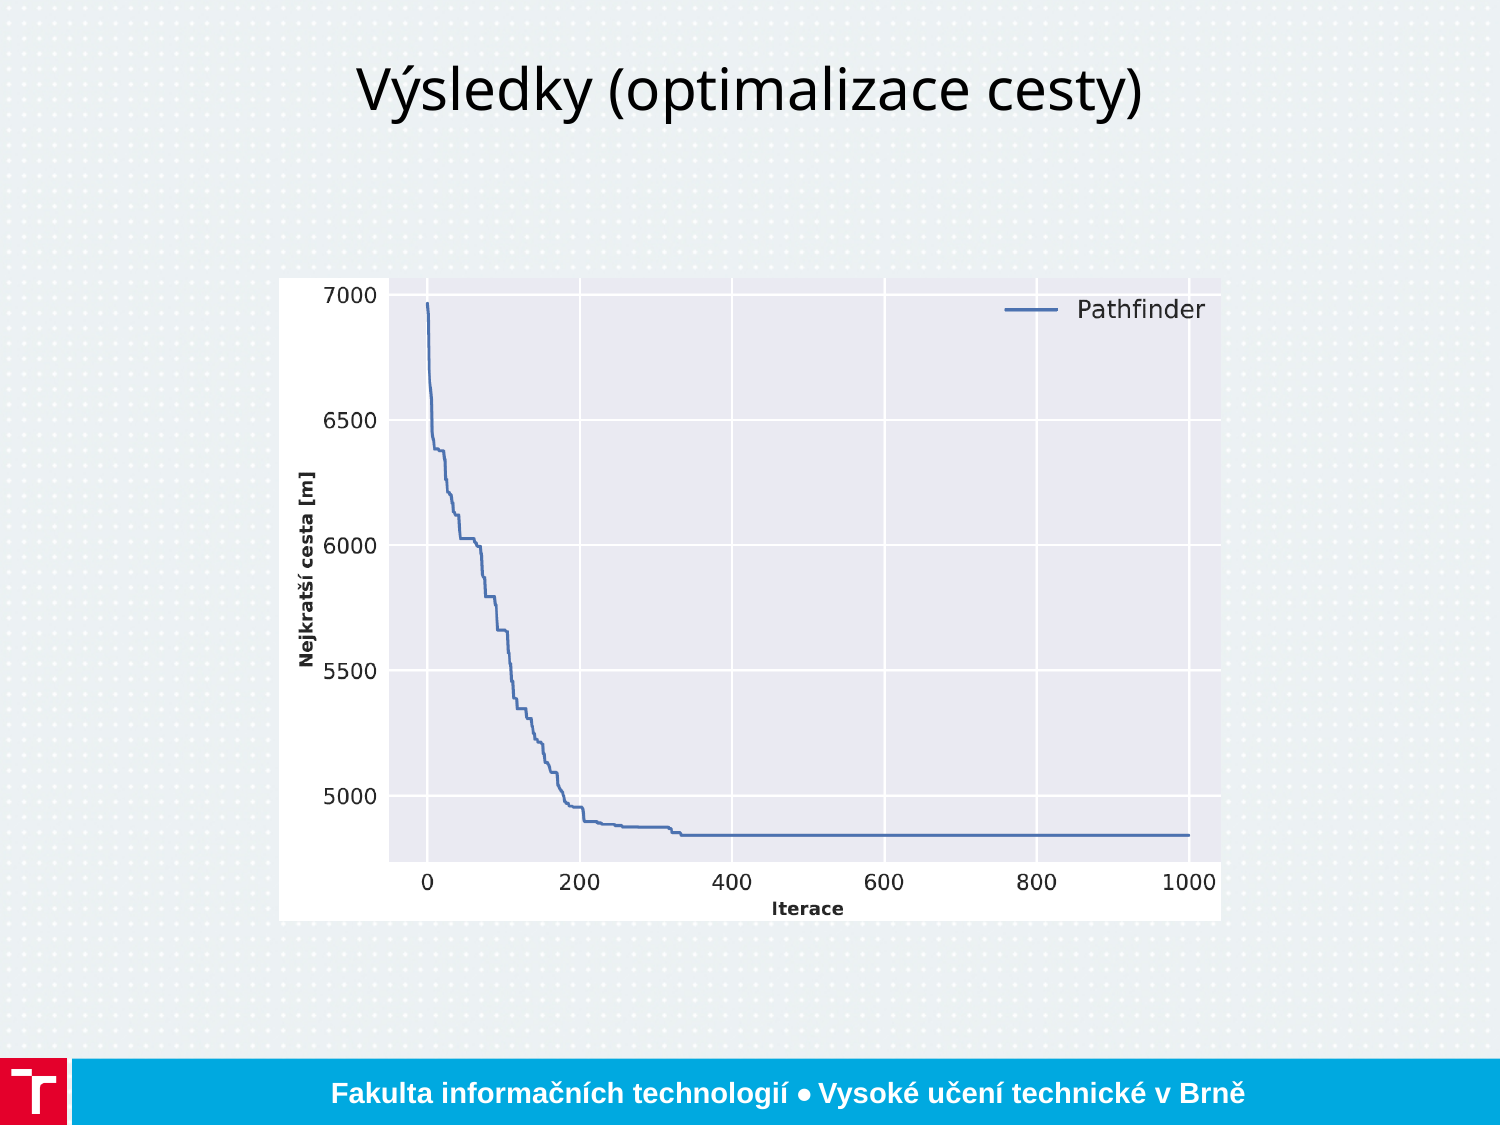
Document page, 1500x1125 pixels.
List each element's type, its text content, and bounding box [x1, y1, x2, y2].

title Výsledky (optimalizace cesty) [75, 45, 1425, 233]
picture [0, 0, 1500, 1125]
